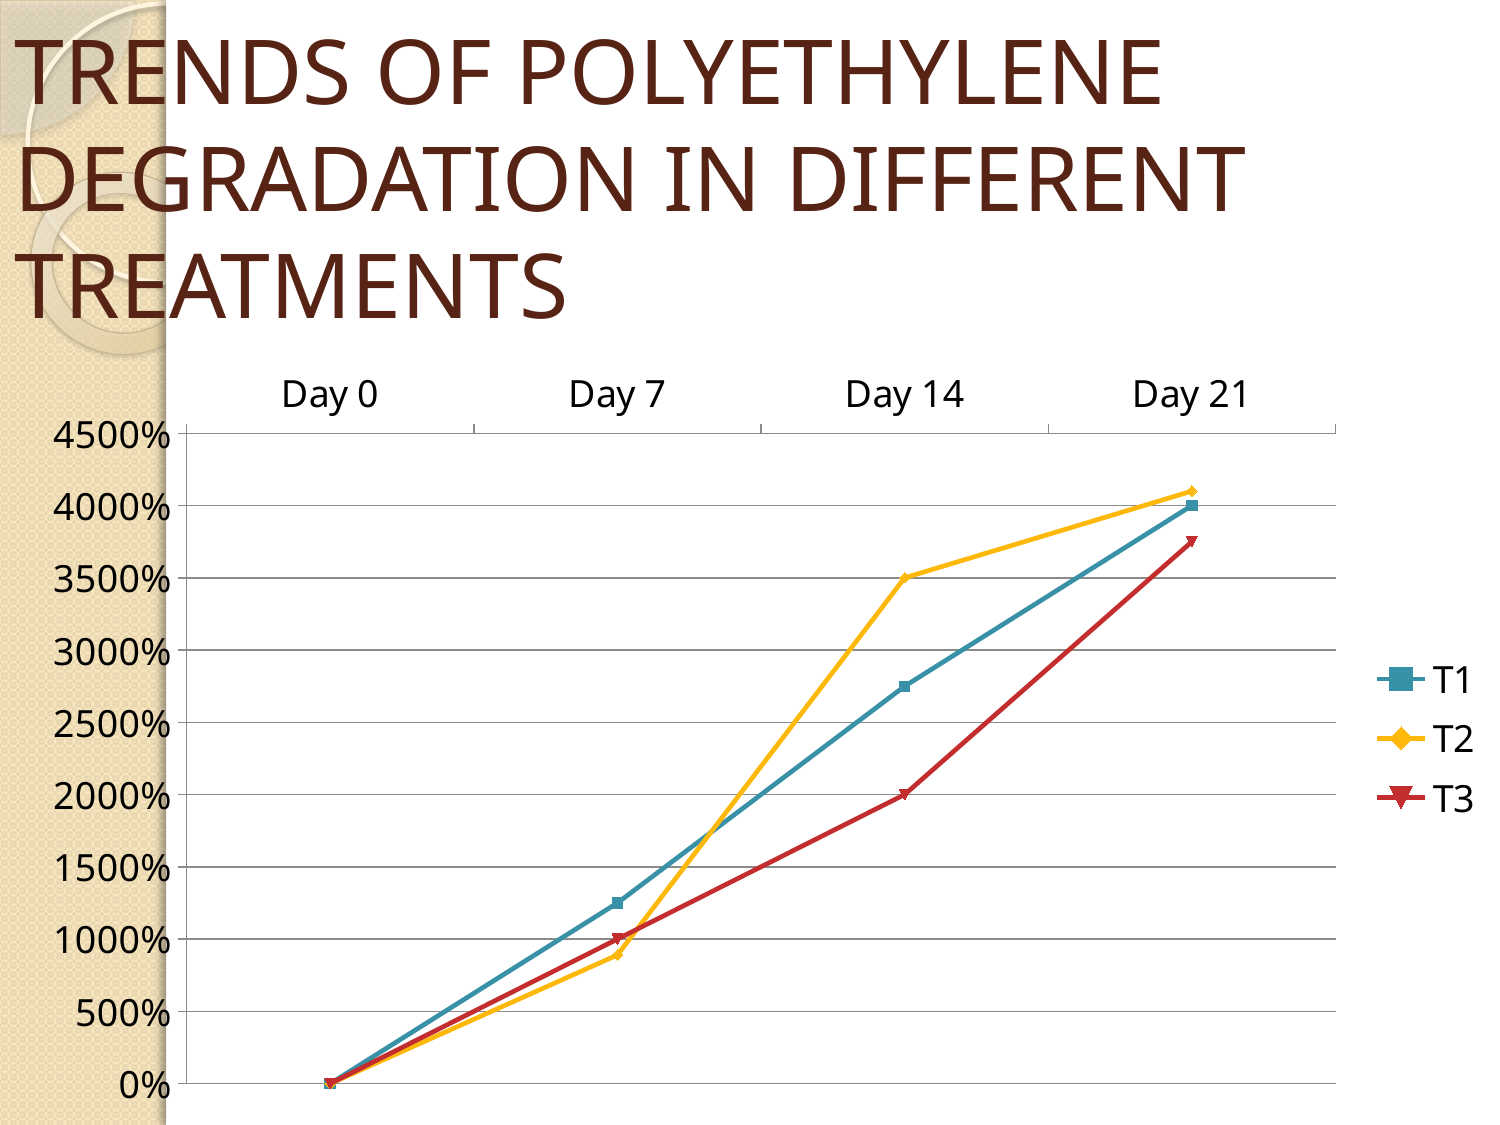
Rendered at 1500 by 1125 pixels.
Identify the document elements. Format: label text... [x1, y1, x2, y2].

title TRENDS OF POLYETHYLENE DEGRADATION IN DIFFERENT TREATMENTS [0, 0, 1500, 352]
chart [23, 351, 1500, 1125]
